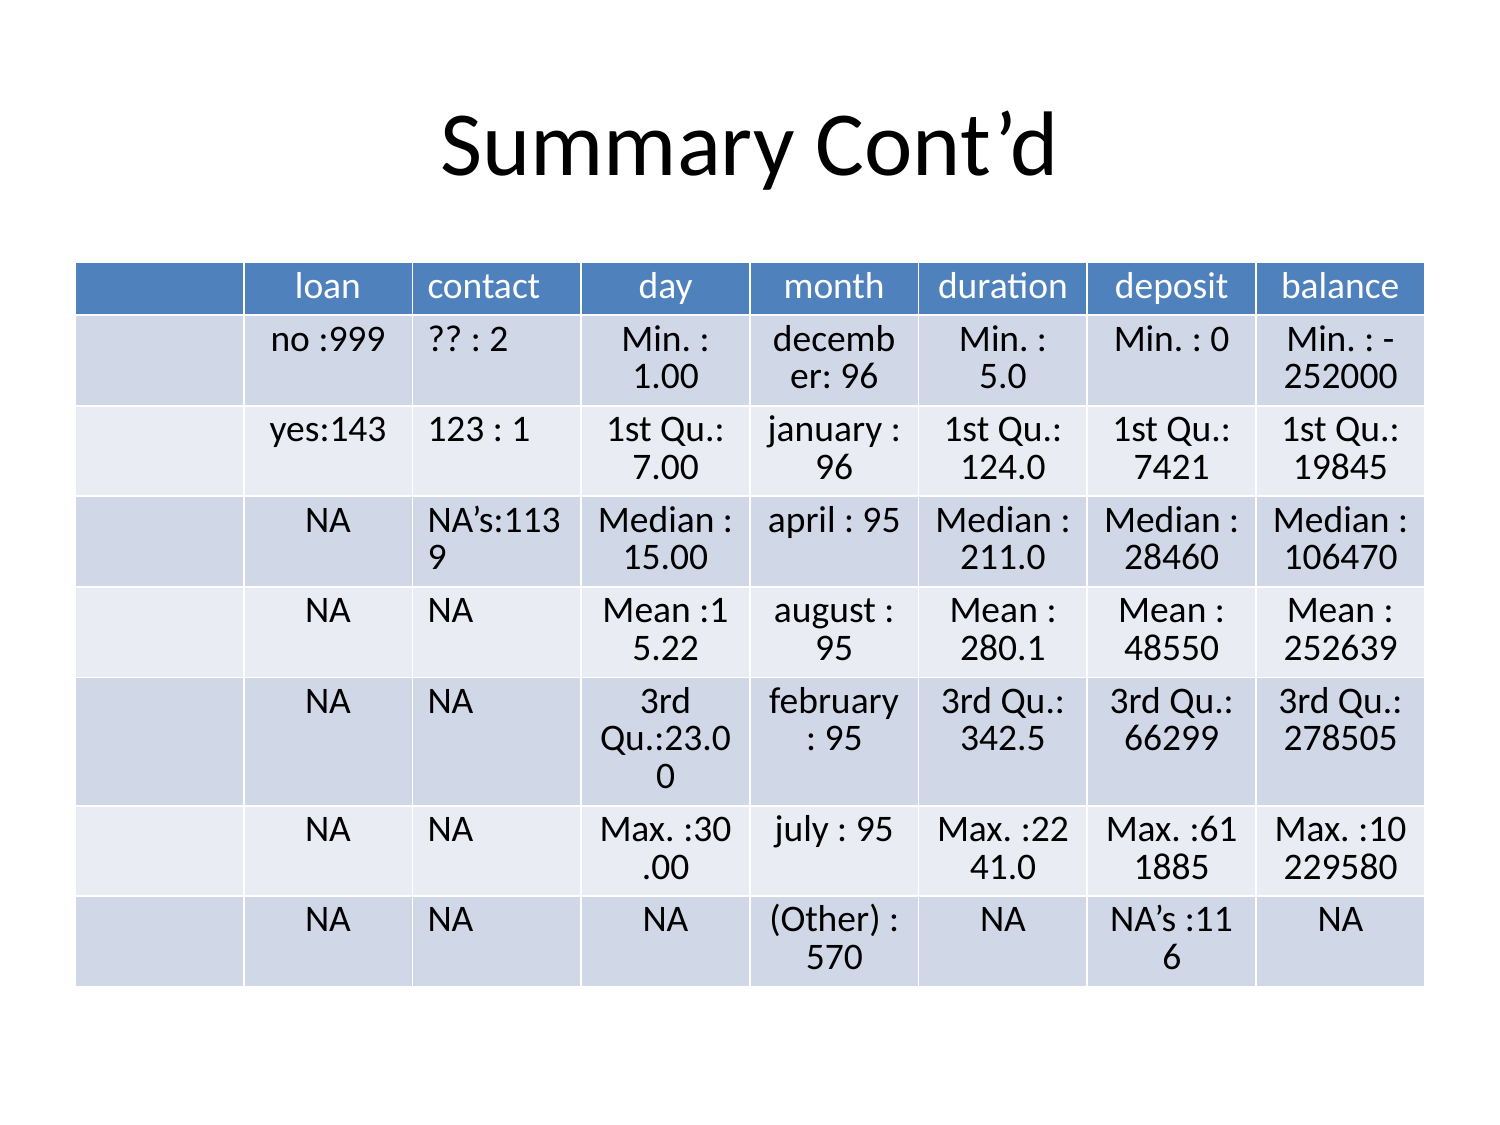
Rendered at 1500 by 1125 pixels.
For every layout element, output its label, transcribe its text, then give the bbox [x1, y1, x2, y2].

table_cell 123 : 1 [413, 407, 580, 495]
table_cell july : 95 [751, 807, 918, 895]
table_cell [76, 588, 243, 677]
table_cell NA [245, 678, 412, 805]
table_cell 1st Qu.: 19845 [1257, 407, 1424, 495]
table_cell Median : 28460 [1088, 497, 1255, 586]
table_cell NA [245, 588, 412, 677]
table_cell Median :15.00 [582, 497, 749, 586]
title Summary Cont’d [75, 45, 1425, 233]
table_cell january : 96 [751, 407, 918, 495]
table_cell Mean :15.22 [582, 588, 749, 677]
table_cell august : 95 [751, 588, 918, 677]
table_cell NA [245, 497, 412, 586]
table_cell [76, 316, 243, 405]
table_cell april : 95 [751, 497, 918, 586]
table_cell [76, 897, 243, 986]
table_cell Min. : -252000 [1257, 316, 1424, 405]
table_cell 3rd Qu.: 278505 [1257, 678, 1424, 805]
table_header duration [919, 263, 1086, 314]
table_cell NA [1257, 897, 1424, 986]
table_header deposit [1088, 263, 1255, 314]
table_cell Mean : 252639 [1257, 588, 1424, 677]
table_cell ?? : 2 [413, 316, 580, 405]
table_cell Max. :10229580 [1257, 807, 1424, 895]
table_cell Mean : 280.1 [919, 588, 1086, 677]
table_cell 1st Qu.: 7421 [1088, 407, 1255, 495]
table_cell NA’s :116 [1088, 897, 1255, 986]
table_cell NA [413, 588, 580, 677]
table_cell NA [245, 897, 412, 986]
table_cell Min. : 5.0 [919, 316, 1086, 405]
table_cell Median : 211.0 [919, 497, 1086, 586]
table_cell [76, 678, 243, 805]
table_cell NA [582, 897, 749, 986]
table_header balance [1257, 263, 1424, 314]
table_cell [76, 807, 243, 895]
table_cell NA [413, 678, 580, 805]
table_cell (Other) :570 [751, 897, 918, 986]
table_cell NA [919, 897, 1086, 986]
table_header [76, 263, 243, 314]
table_cell 3rd Qu.: 342.5 [919, 678, 1086, 805]
table_header month [751, 263, 918, 314]
table_cell yes:143 [245, 407, 412, 495]
table_header day [582, 263, 749, 314]
table_cell NA’s:1139 [413, 497, 580, 586]
table_cell NA [413, 897, 580, 986]
table_cell february: 95 [751, 678, 918, 805]
table_cell december: 96 [751, 316, 918, 405]
table_cell Max. :611885 [1088, 807, 1255, 895]
table_cell no :999 [245, 316, 412, 405]
table_cell Max. :30.00 [582, 807, 749, 895]
table_cell [76, 407, 243, 495]
table_cell Min. : 1.00 [582, 316, 749, 405]
table_cell 1st Qu.: 124.0 [919, 407, 1086, 495]
table_cell 3rd Qu.: 66299 [1088, 678, 1255, 805]
table_cell NA [413, 807, 580, 895]
table_cell Min. : 0 [1088, 316, 1255, 405]
table_cell Median : 106470 [1257, 497, 1424, 586]
table_cell NA [245, 807, 412, 895]
table_cell Mean : 48550 [1088, 588, 1255, 677]
table_cell [76, 497, 243, 586]
table_cell 1st Qu.: 7.00 [582, 407, 749, 495]
table_cell 3rd Qu.:23.00 [582, 678, 749, 805]
table_header contact [413, 263, 580, 314]
table_cell Max. :2241.0 [919, 807, 1086, 895]
table_header loan [245, 263, 412, 314]
